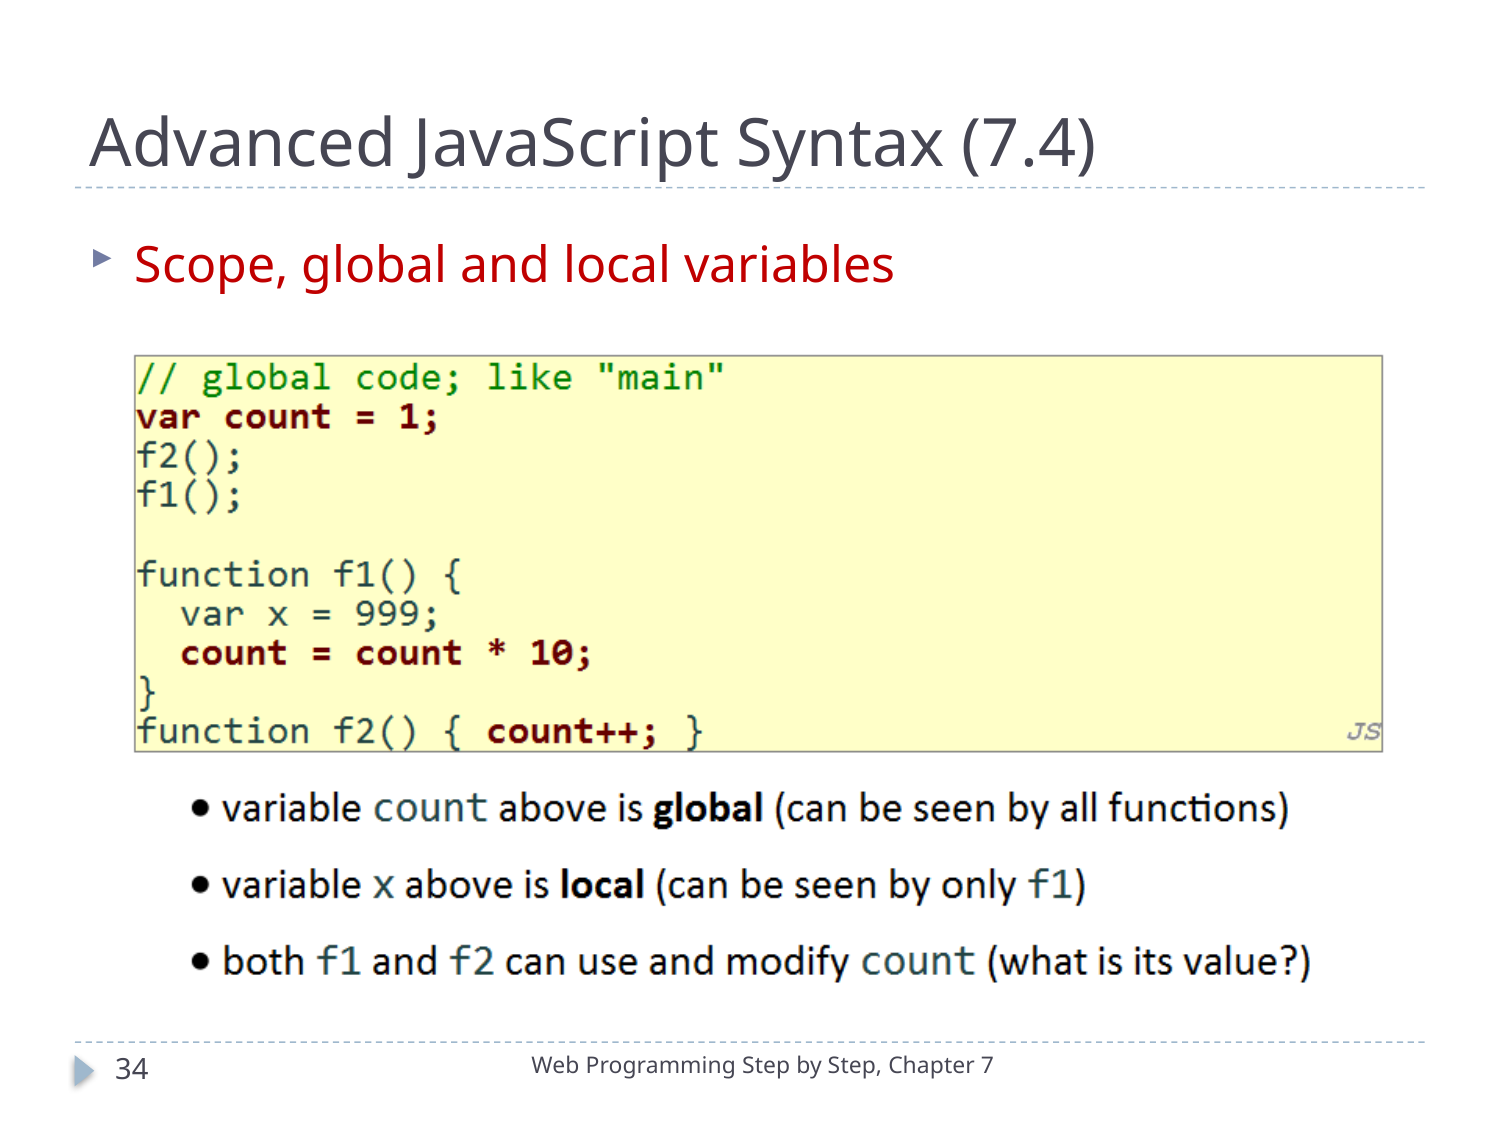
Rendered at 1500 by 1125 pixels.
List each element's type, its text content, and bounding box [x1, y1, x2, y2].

slide_number 34 [100, 1042, 426, 1103]
picture [124, 349, 1388, 1001]
footer Web Programming Step by Step, Chapter 7 [475, 1042, 1051, 1103]
title Advanced JavaScript Syntax (7.4) [75, 24, 1425, 188]
list Scope, global and local variables [75, 224, 1425, 313]
